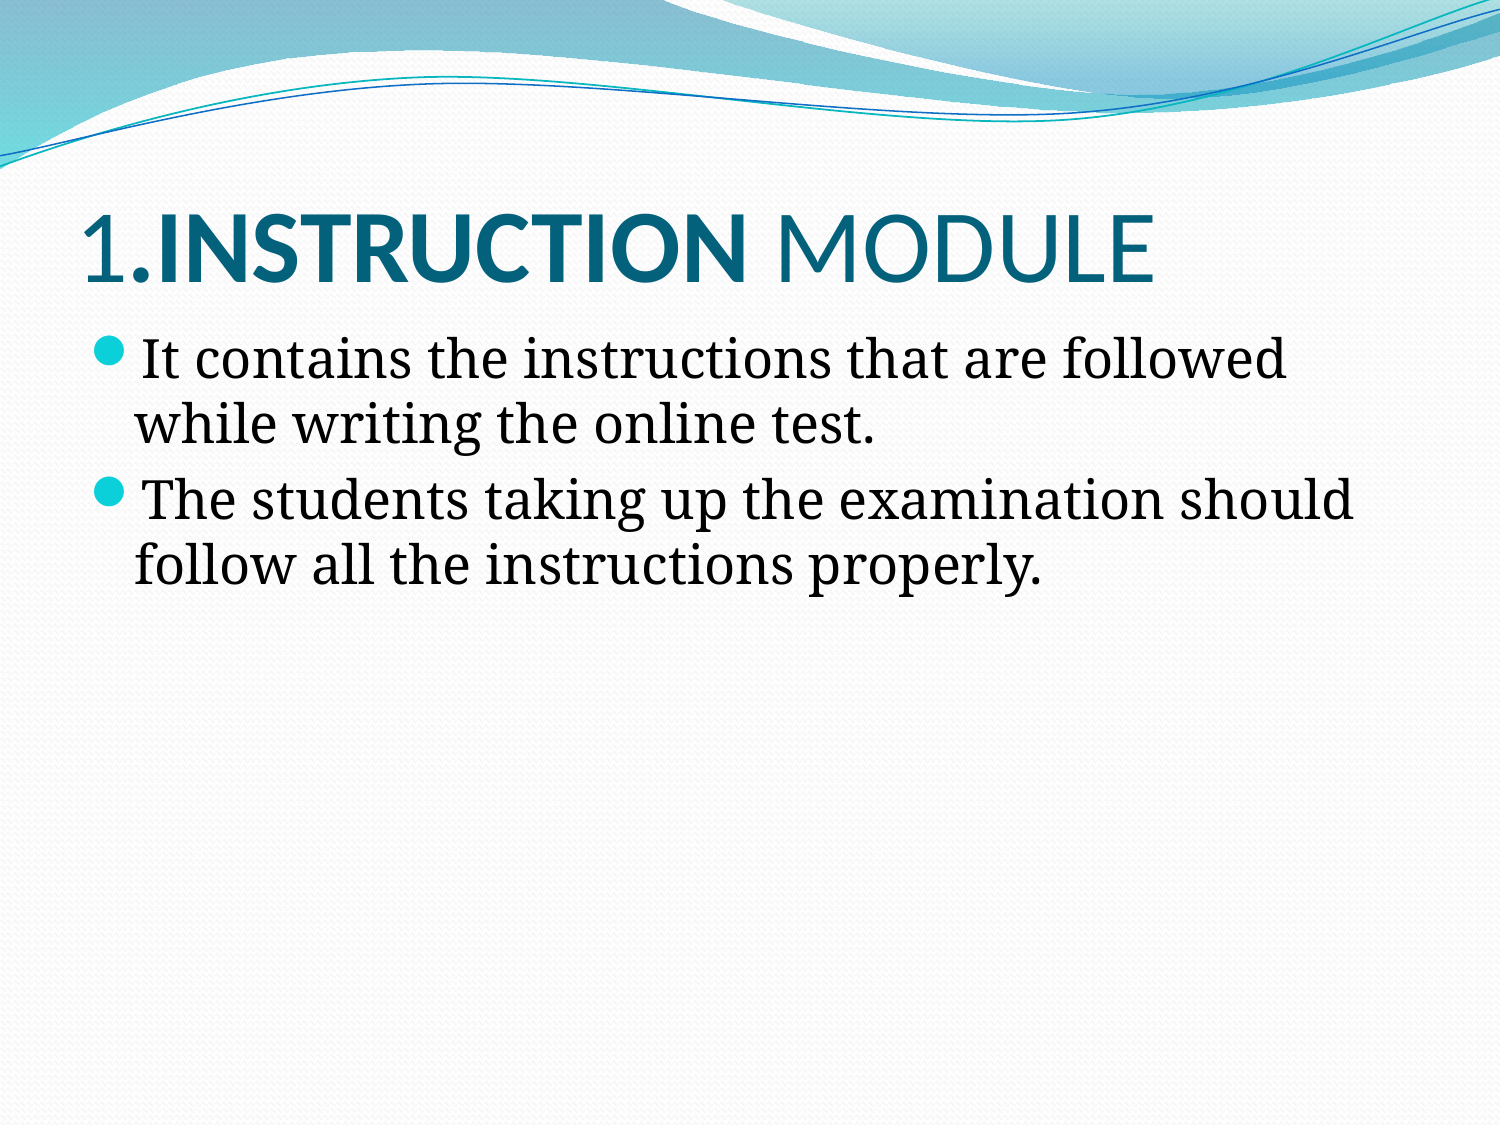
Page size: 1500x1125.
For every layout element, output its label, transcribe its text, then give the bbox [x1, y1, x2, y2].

title 1.INSTRUCTION MODULE [75, 115, 1425, 303]
list It contains the instructions that are followed while writing the online test. The students taking up the examination should follow all the instructions properly. [75, 317, 1425, 1038]
